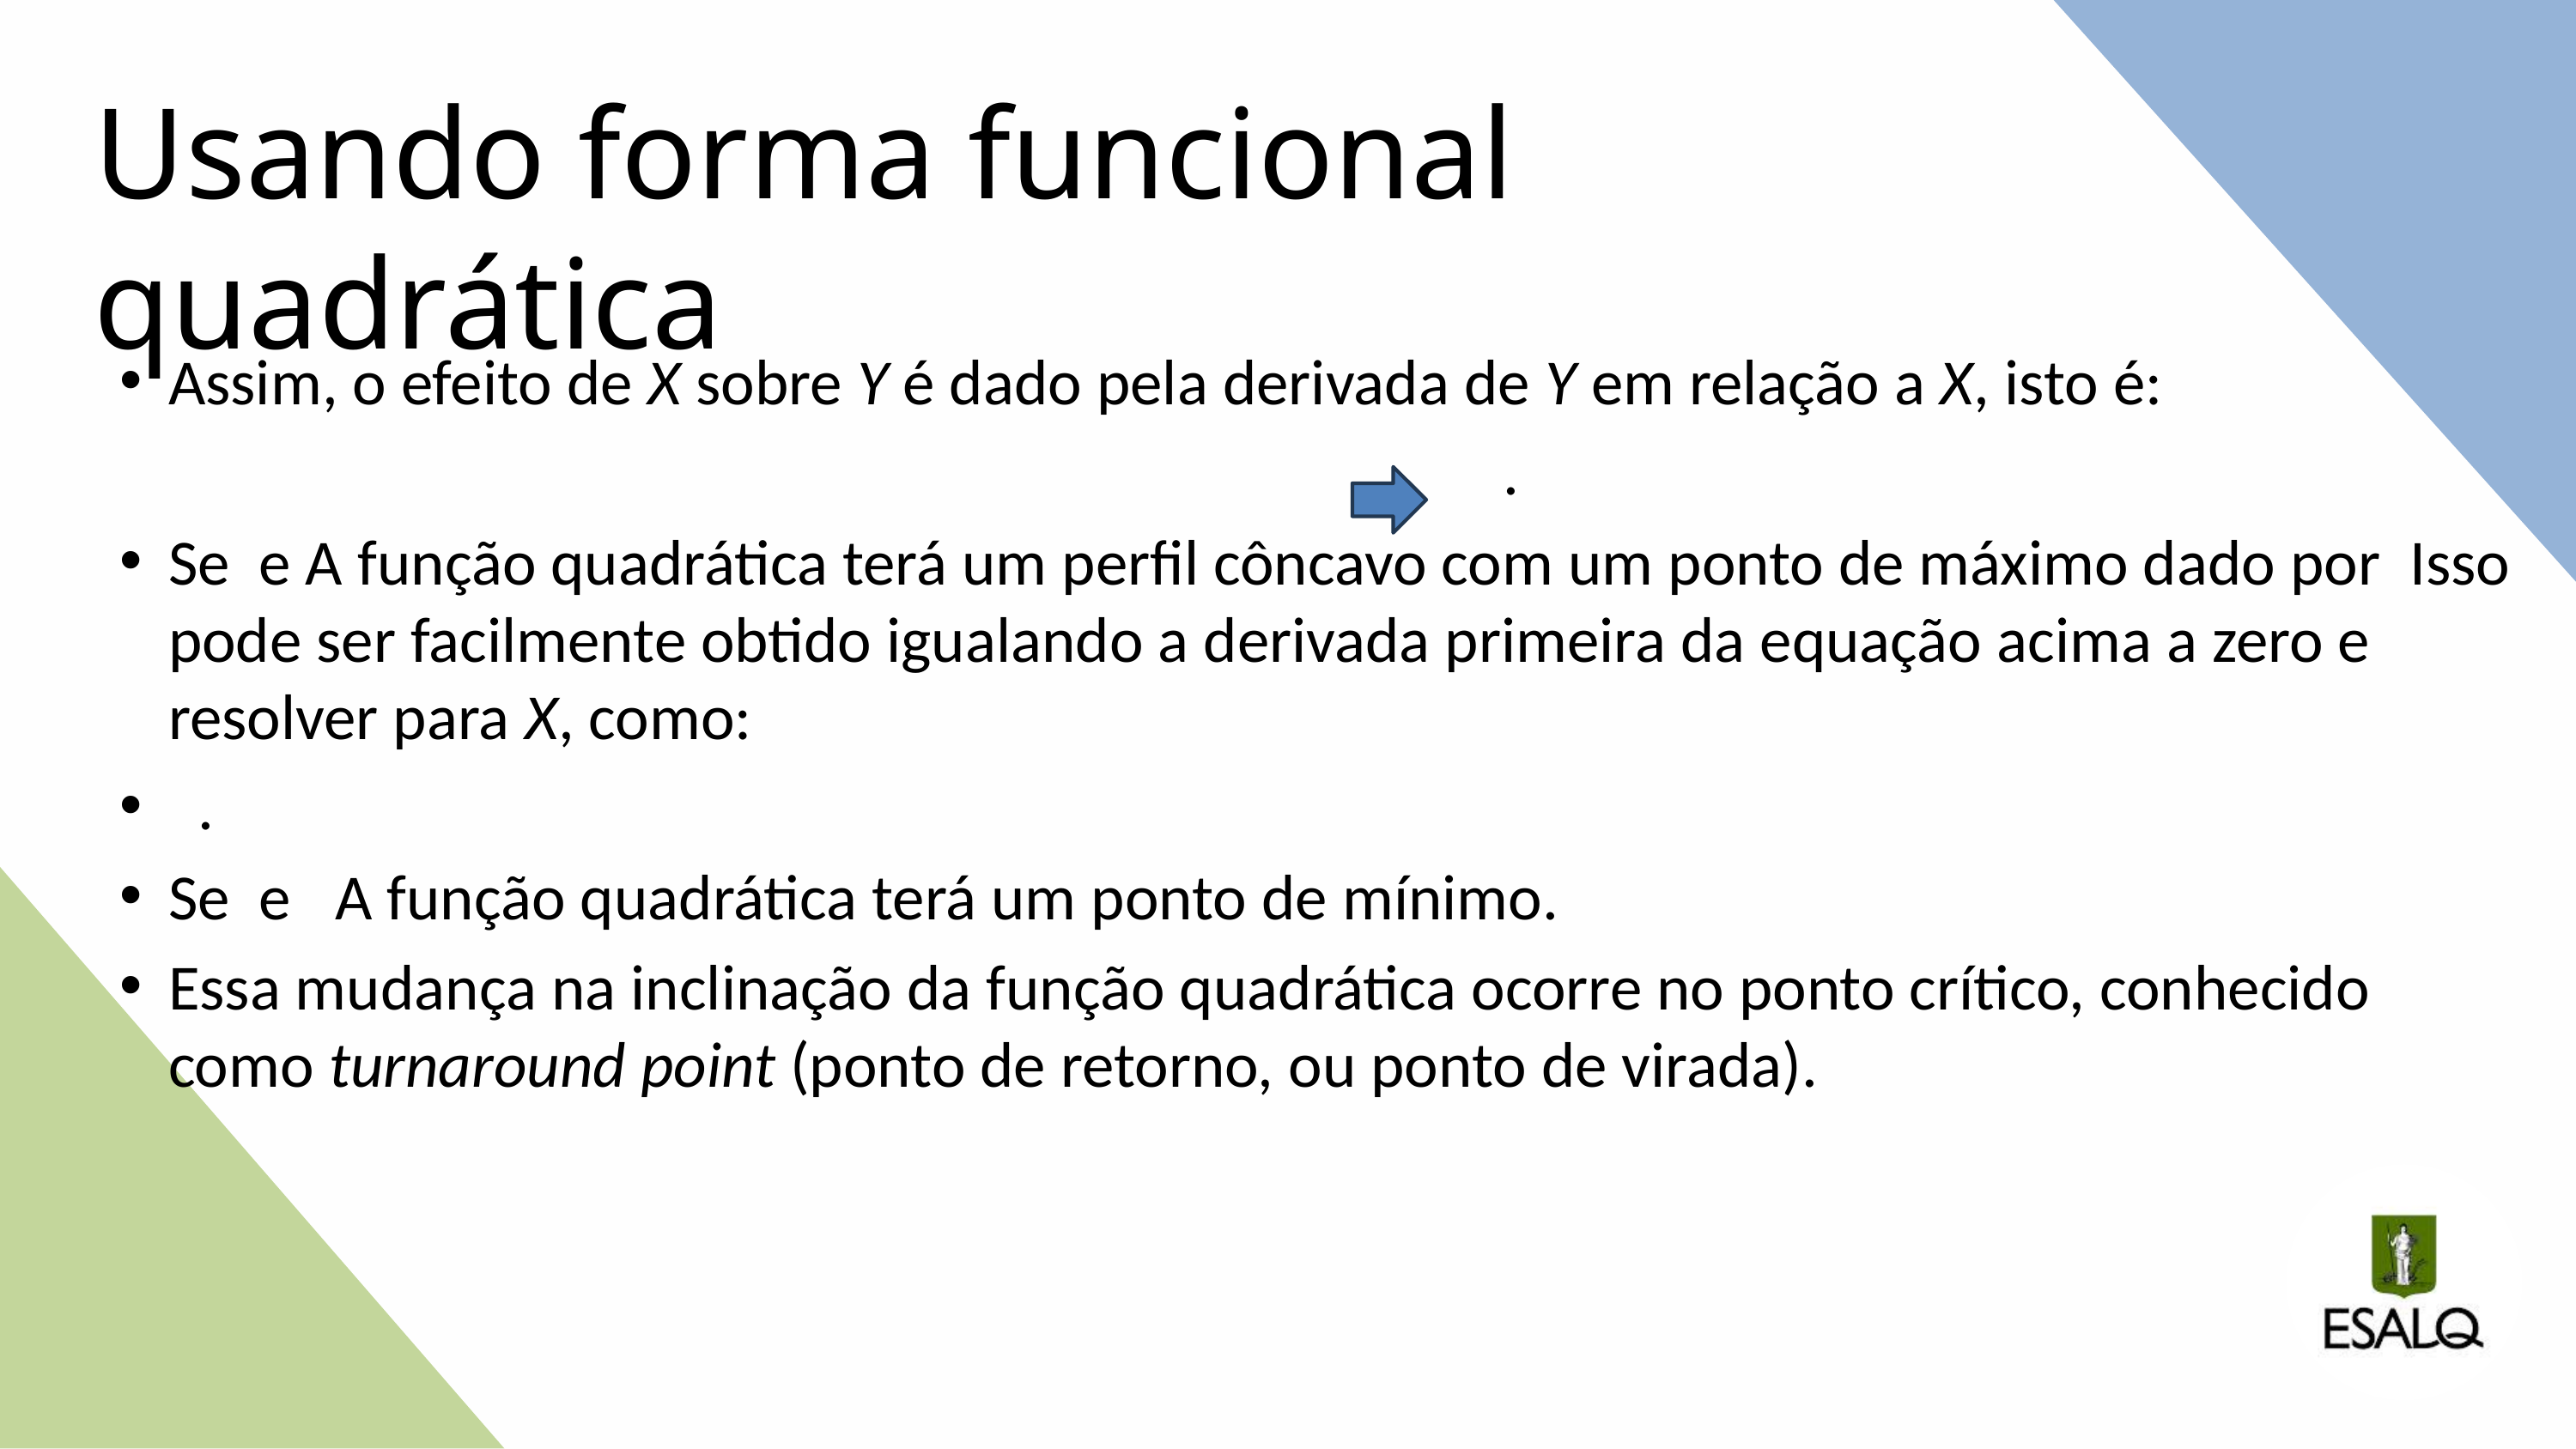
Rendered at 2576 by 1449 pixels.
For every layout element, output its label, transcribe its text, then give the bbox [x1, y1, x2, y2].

text_box [1350, 464, 1429, 535]
text_box Usando forma funcional quadrática [94, 73, 2049, 374]
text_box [2053, 0, 2576, 582]
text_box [0, 866, 505, 1449]
picture [2286, 1163, 2523, 1401]
